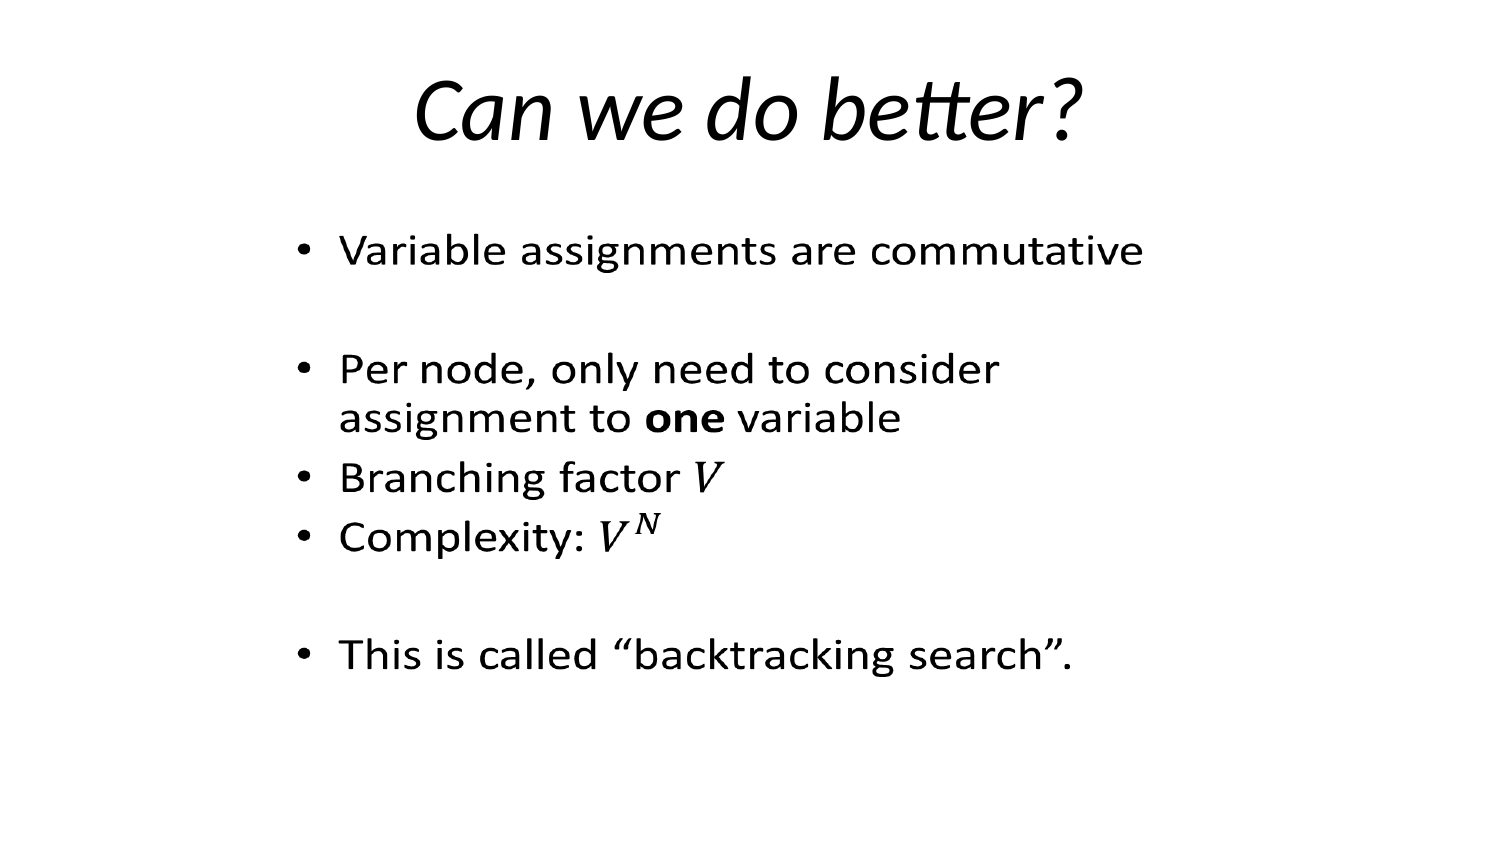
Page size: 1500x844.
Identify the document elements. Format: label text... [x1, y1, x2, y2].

title Can we do better? [75, 33, 1425, 175]
list [266, 209, 1324, 767]
